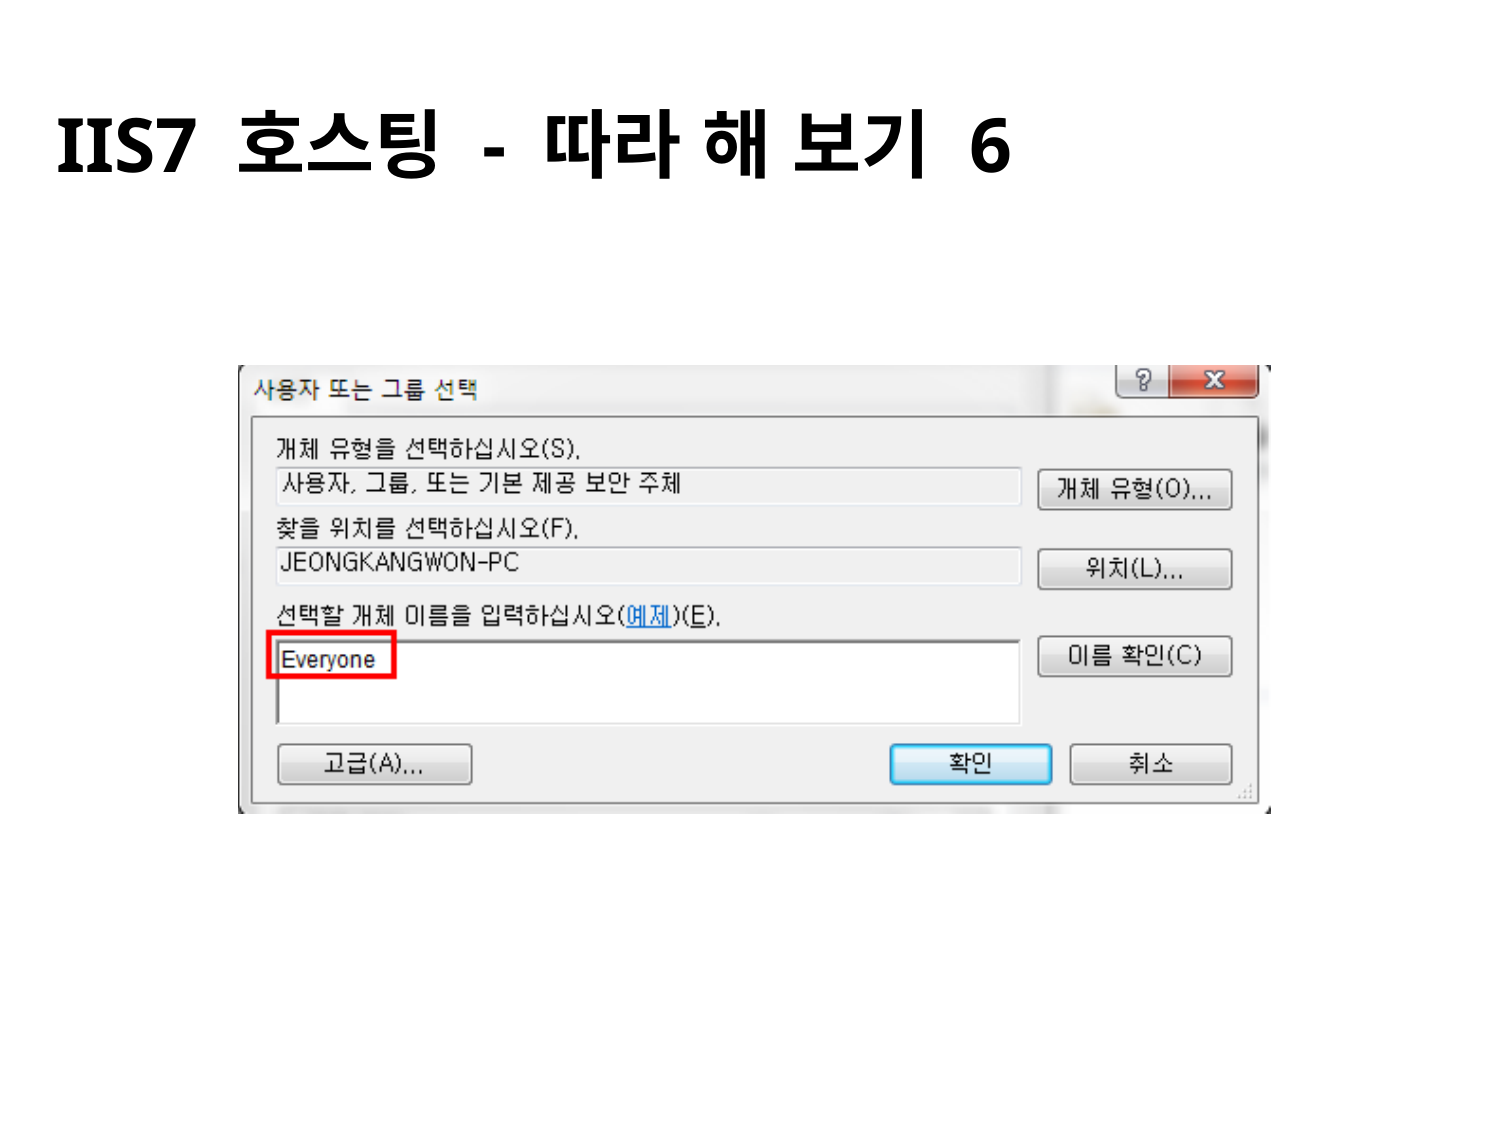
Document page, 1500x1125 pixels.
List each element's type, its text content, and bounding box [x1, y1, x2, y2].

picture [238, 364, 1271, 815]
text_box IIS7 호스팅 - 따라 해 보기 6 [41, 89, 1317, 195]
